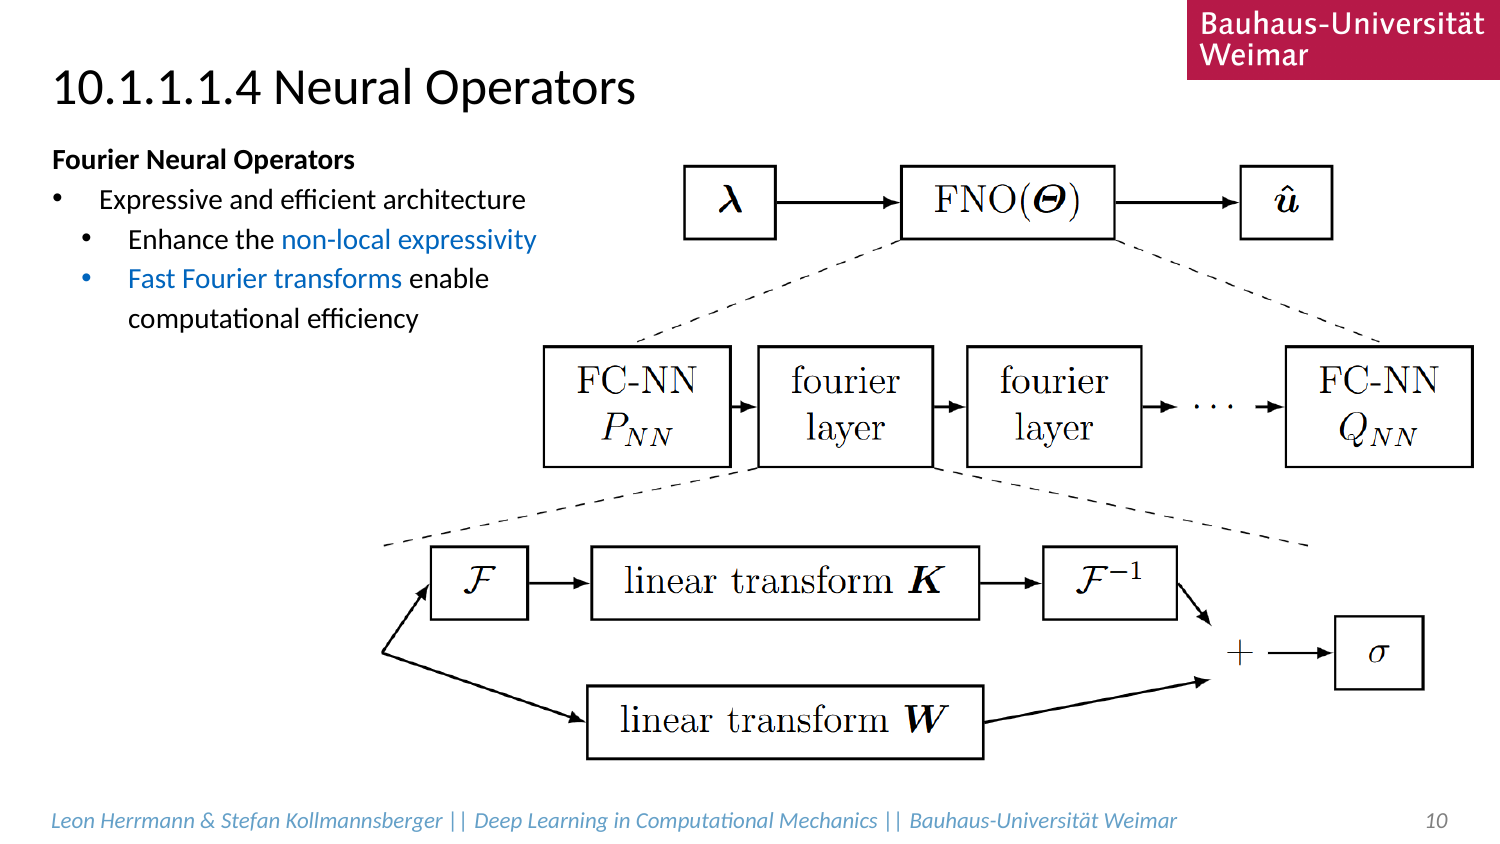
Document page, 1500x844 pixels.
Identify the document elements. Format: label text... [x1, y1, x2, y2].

list Fourier Neural Operators Expressive and efficient architecture Enhance the non-local expressivity Fast Fourier transforms enable computational efficiency [52, 135, 1449, 787]
footer Leon Herrmann & Stefan Kollmannsberger || Deep Learning in Computational Mechanics || Bauhaus-Universität Weimar [51, 796, 1311, 842]
picture [1187, 0, 1500, 80]
title 10.1.1.1.4 Neural Operators [50, 48, 1189, 114]
picture [364, 155, 1488, 774]
slide_number 10 [1311, 796, 1448, 842]
